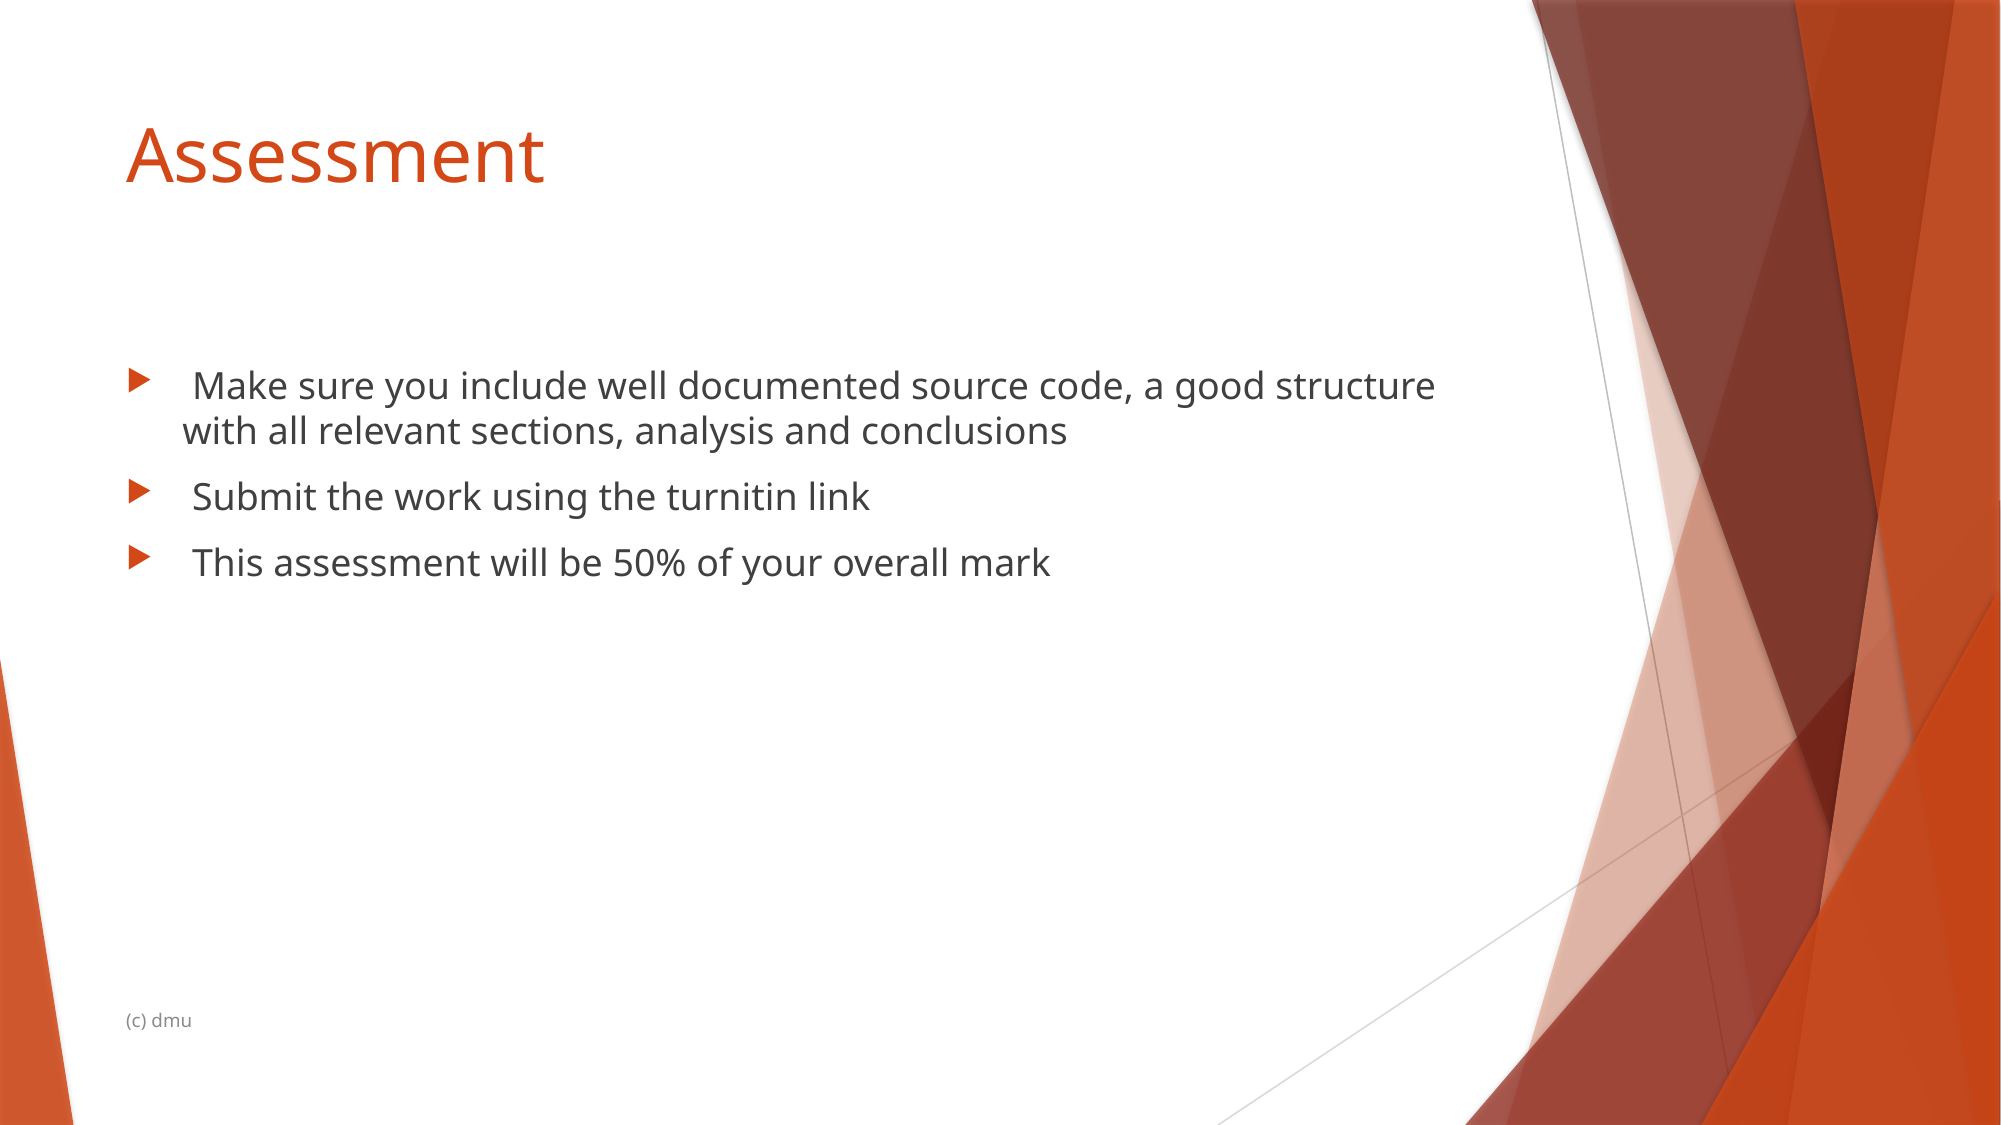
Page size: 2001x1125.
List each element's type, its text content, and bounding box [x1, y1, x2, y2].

footer (c) dmu [111, 991, 1145, 1051]
title Assessment [111, 99, 1522, 317]
list Make sure you include well documented source code, a good structure with all relevant sections, analysis and conclusions Submit the work using the turnitin link This assessment will be 50% of your overall mark [111, 354, 1522, 992]
